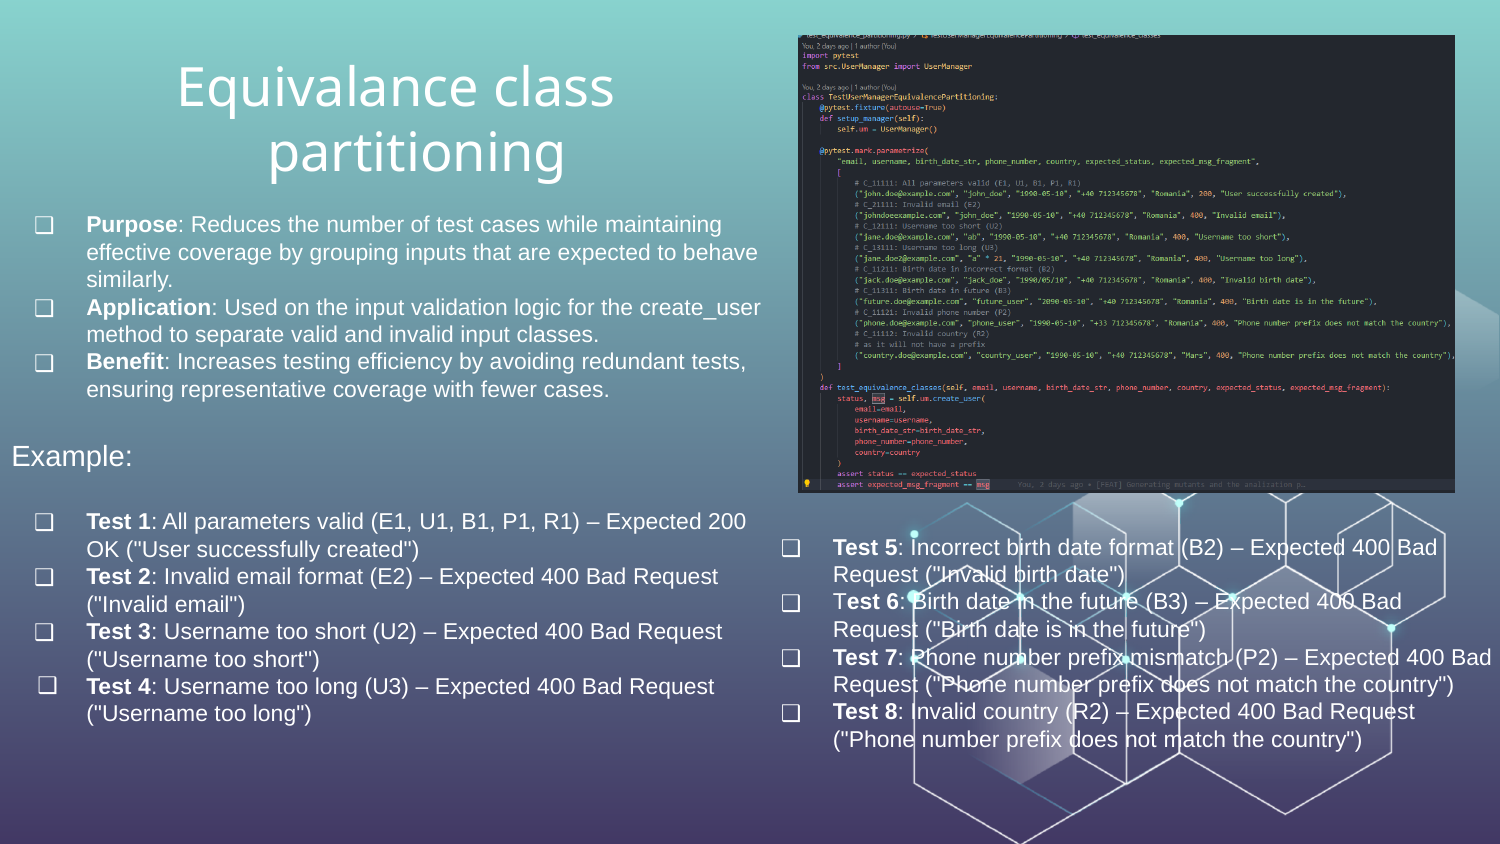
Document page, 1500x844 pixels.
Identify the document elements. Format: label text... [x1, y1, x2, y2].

text_box Purpose: Reduces the number of test cases while maintaining effective coverage by grouping inputs that are expected to behave similarly. Application: Used on the input validation logic for the create_user method to separate valid and invalid input classes. Benefit: Increases testing efficiency by avoiding redundant tests, ensuring representative coverage with fewer cases. Example: Test 1: All parameters valid (E1, U1, B1, P1, R1) – Expected 200 OK ("User successfully created") Test 2: Invalid email format (E2) – Expected 400 Bad Request ("Invalid email") Test 3: Username too short (U2) – Expected 400 Bad Request ("Username too short") Test 4: Username too long (U3) – Expected 400 Bad Request ("Username too long") [0, 204, 779, 733]
picture [876, 758, 1498, 844]
text_box Test 5: Incorrect birth date format (B2) – Expected 400 Bad Request ("Invalid birth date") Test 6: Birth date in the future (B3) – Expected 400 Bad Request ("Birth date is in the future") Test 7: Phone number prefix mismatch (P2) – Expected 400 Bad Request ("Phone number prefix does not match the country") Test 8: Invalid country (R2) – Expected 400 Bad Request ("Phone number prefix does not match the country") [746, 444, 1500, 758]
picture [797, 35, 1498, 493]
title Equivalance class partitioning [40, 83, 738, 194]
